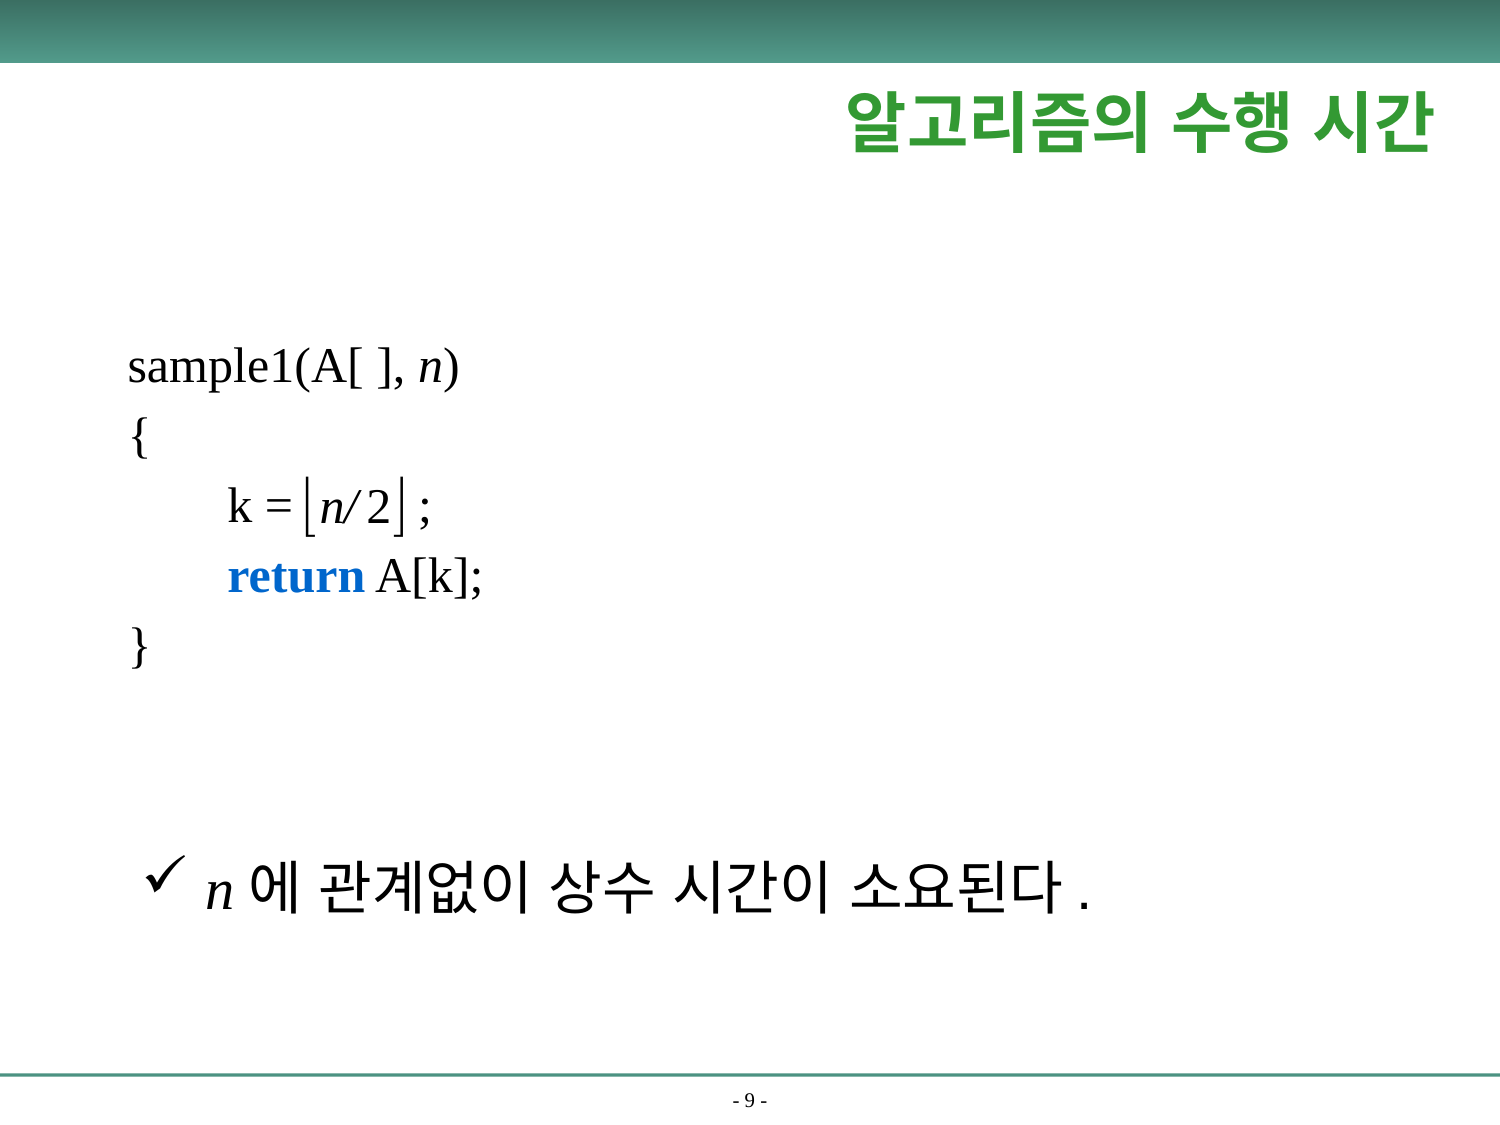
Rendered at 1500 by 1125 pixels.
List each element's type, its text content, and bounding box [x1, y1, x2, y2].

list sample1(A[ ], n) { k = ; return A[k]; } [112, 324, 1388, 1000]
title 알고리즘의 수행 시간 [600, 72, 1452, 261]
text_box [294, 473, 420, 549]
text_box n에 관계없이 상수 시간이 소요된다. [126, 844, 1108, 929]
